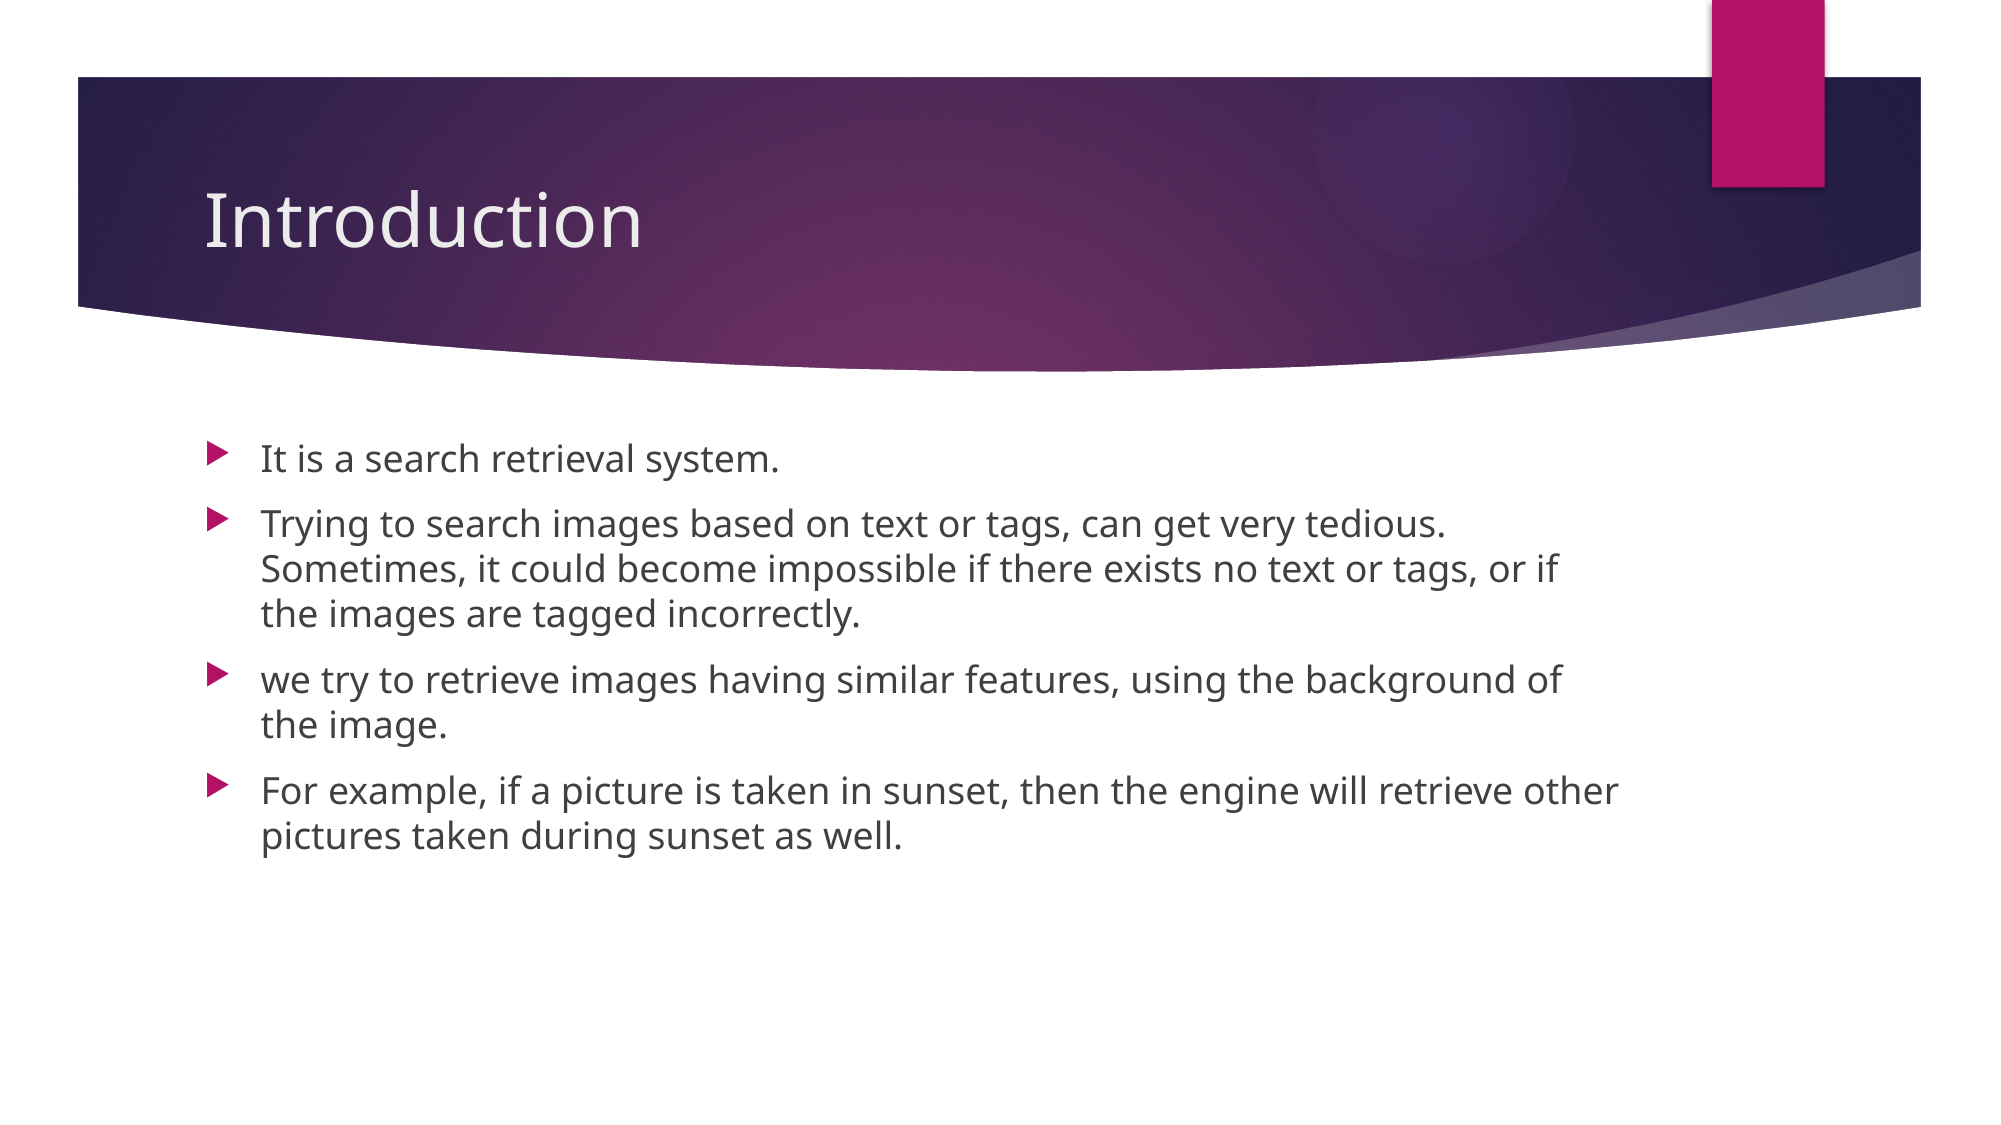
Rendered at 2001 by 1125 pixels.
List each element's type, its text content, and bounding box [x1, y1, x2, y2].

title Introduction [189, 159, 1627, 276]
list It is a search retrieval system. Trying to search images based on text or tags, can get very tedious. Sometimes, it could become impossible if there exists no text or tags, or if the images are tagged incorrectly. we try to retrieve images having similar features, using the background of the image. For example, if a picture is taken in sunset, then the engine will retrieve other pictures taken during sunset as well. [189, 427, 1638, 988]
